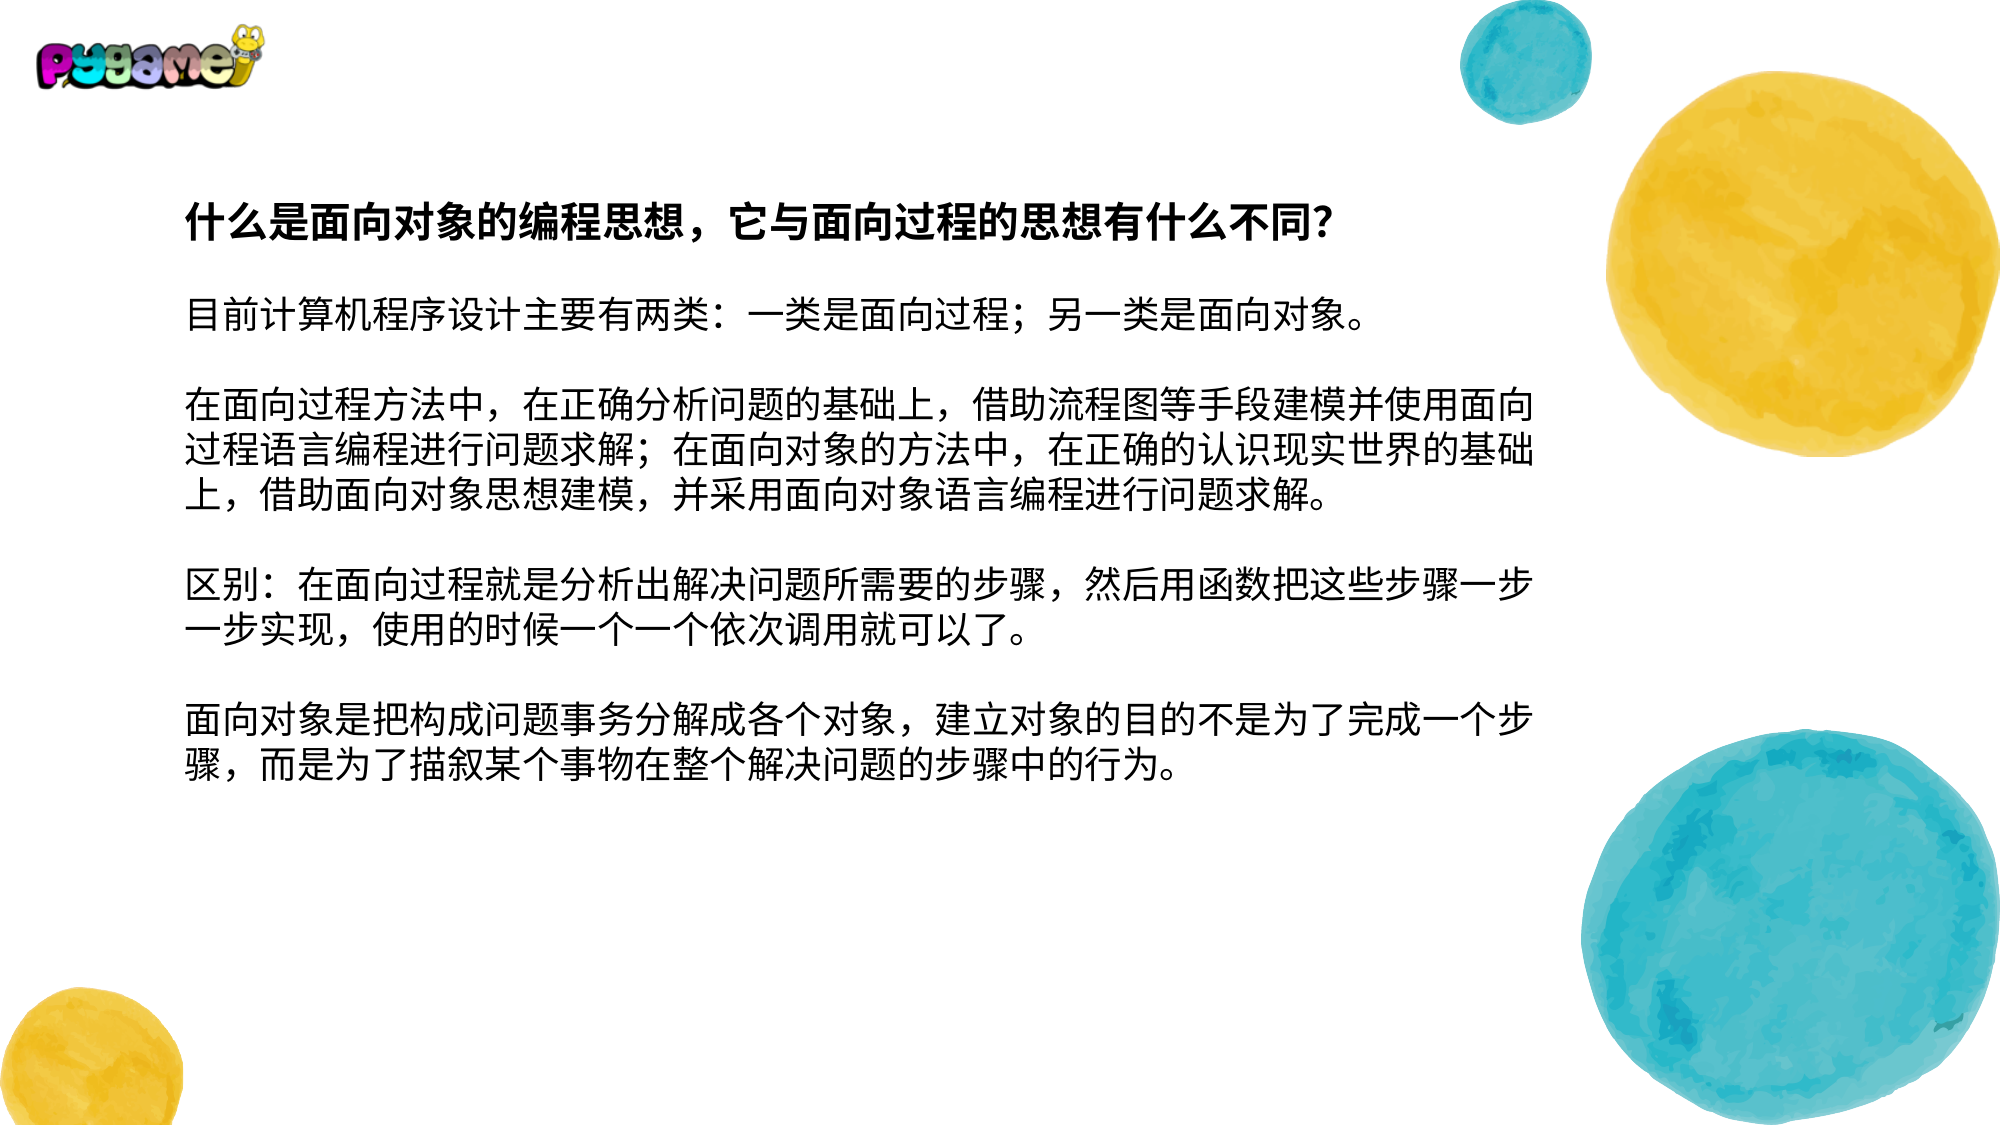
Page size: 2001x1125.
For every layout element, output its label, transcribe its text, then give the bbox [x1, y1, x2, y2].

picture [1581, 729, 2000, 1125]
picture [0, 987, 184, 1125]
picture [35, 22, 270, 116]
picture [1606, 71, 2000, 457]
text_box 什么是面向对象的编程思想，它与面向过程的思想有什么不同？ 目前计算机程序设计主要有两类：一类是面向过程；另一类是面向对象。 在面向过程方法中，在正确分析问题的基础上，借助流程图等手段建模并使用面向过程语言编程进行问题求解；在面向对象的方法中，在正确的认识现实世界的基础上，借助面向对象思想建模，并采用面向对象语言编程进行问题求解。 区别：在面向过程就是分析出解决问题所需要的步骤，然后用函数把这些步骤一步一步实现，使用的时候一个一个依次调用就可以了。 面向对象是把构成问题事务分解成各个对象，建立对象的目的不是为了完成一个步骤，而是为了描叙某个事物在整个解决问题的步骤中的行为。 [169, 188, 1558, 929]
picture [1460, 0, 1592, 125]
